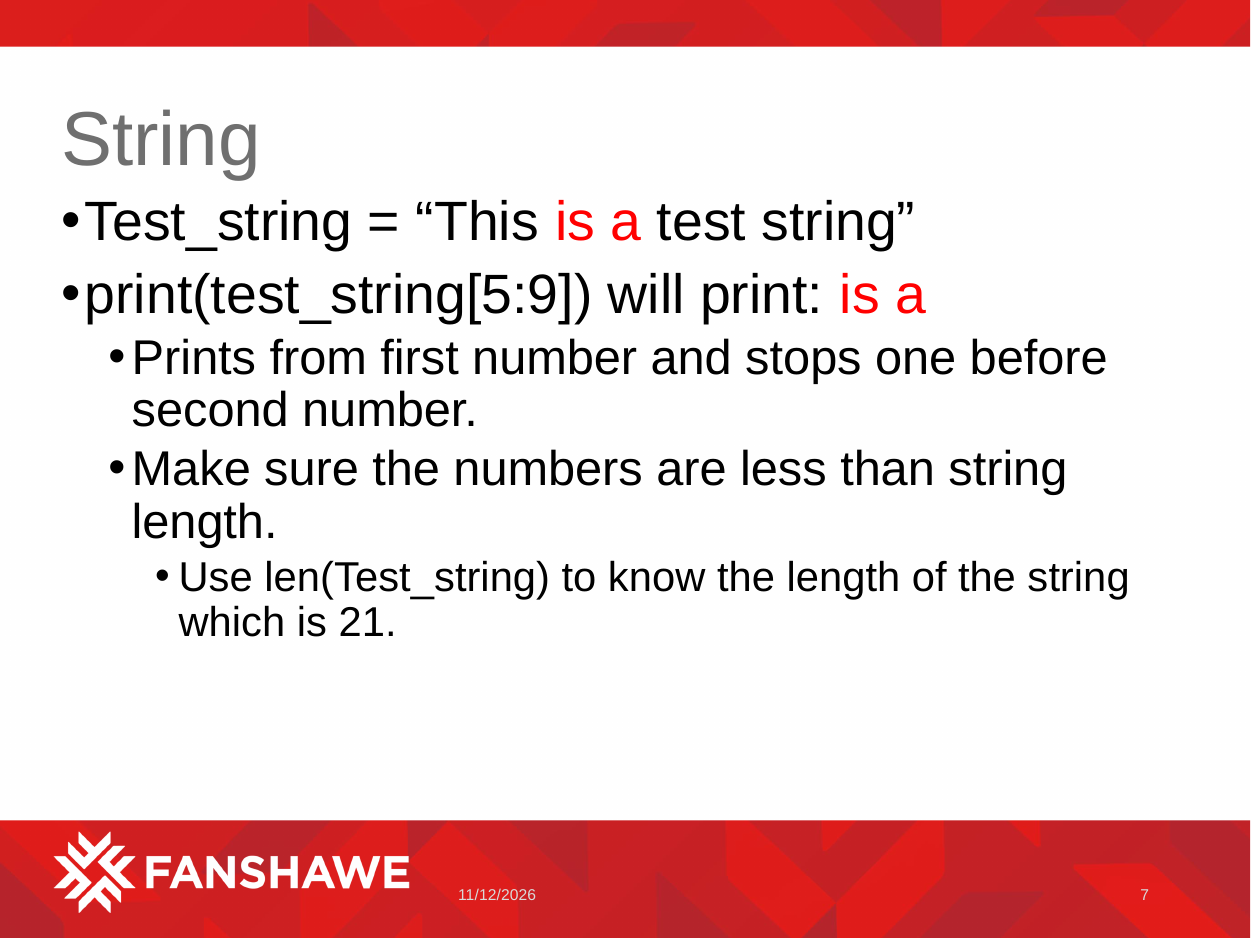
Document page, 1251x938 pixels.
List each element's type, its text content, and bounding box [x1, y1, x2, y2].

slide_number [443, 868, 606, 919]
list Test_string = “This is a test string” print(test_string[5:9]) will print: is a Prints from first number and stops one before second number. Make sure the numbers are less than string length. Use len(Test_string) to know the length of the string which is 21. [46, 185, 1214, 807]
slide_number 7 [1066, 868, 1165, 919]
title String [46, 49, 1165, 185]
picture [0, 0, 1251, 938]
